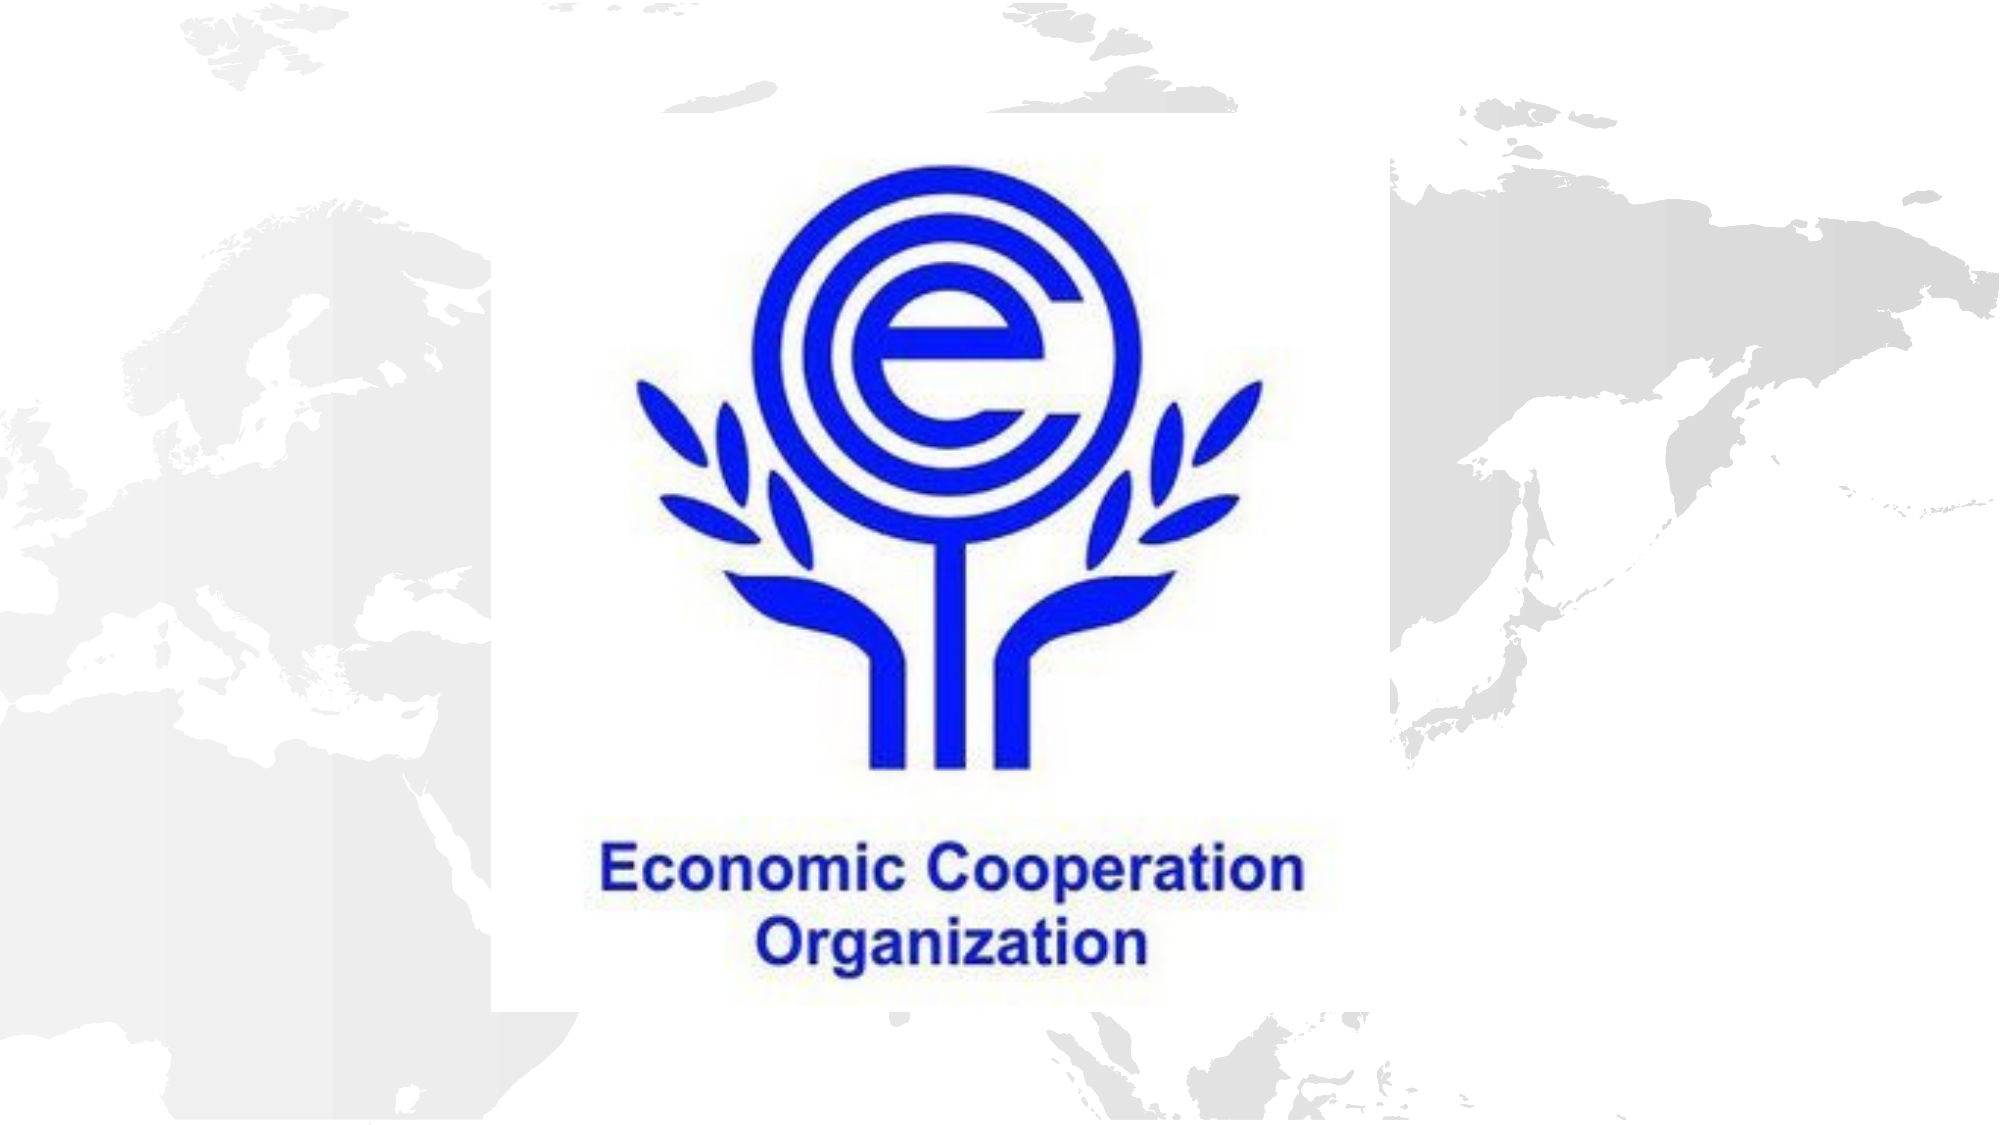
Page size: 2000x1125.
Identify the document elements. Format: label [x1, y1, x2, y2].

picture [491, 113, 1390, 1012]
